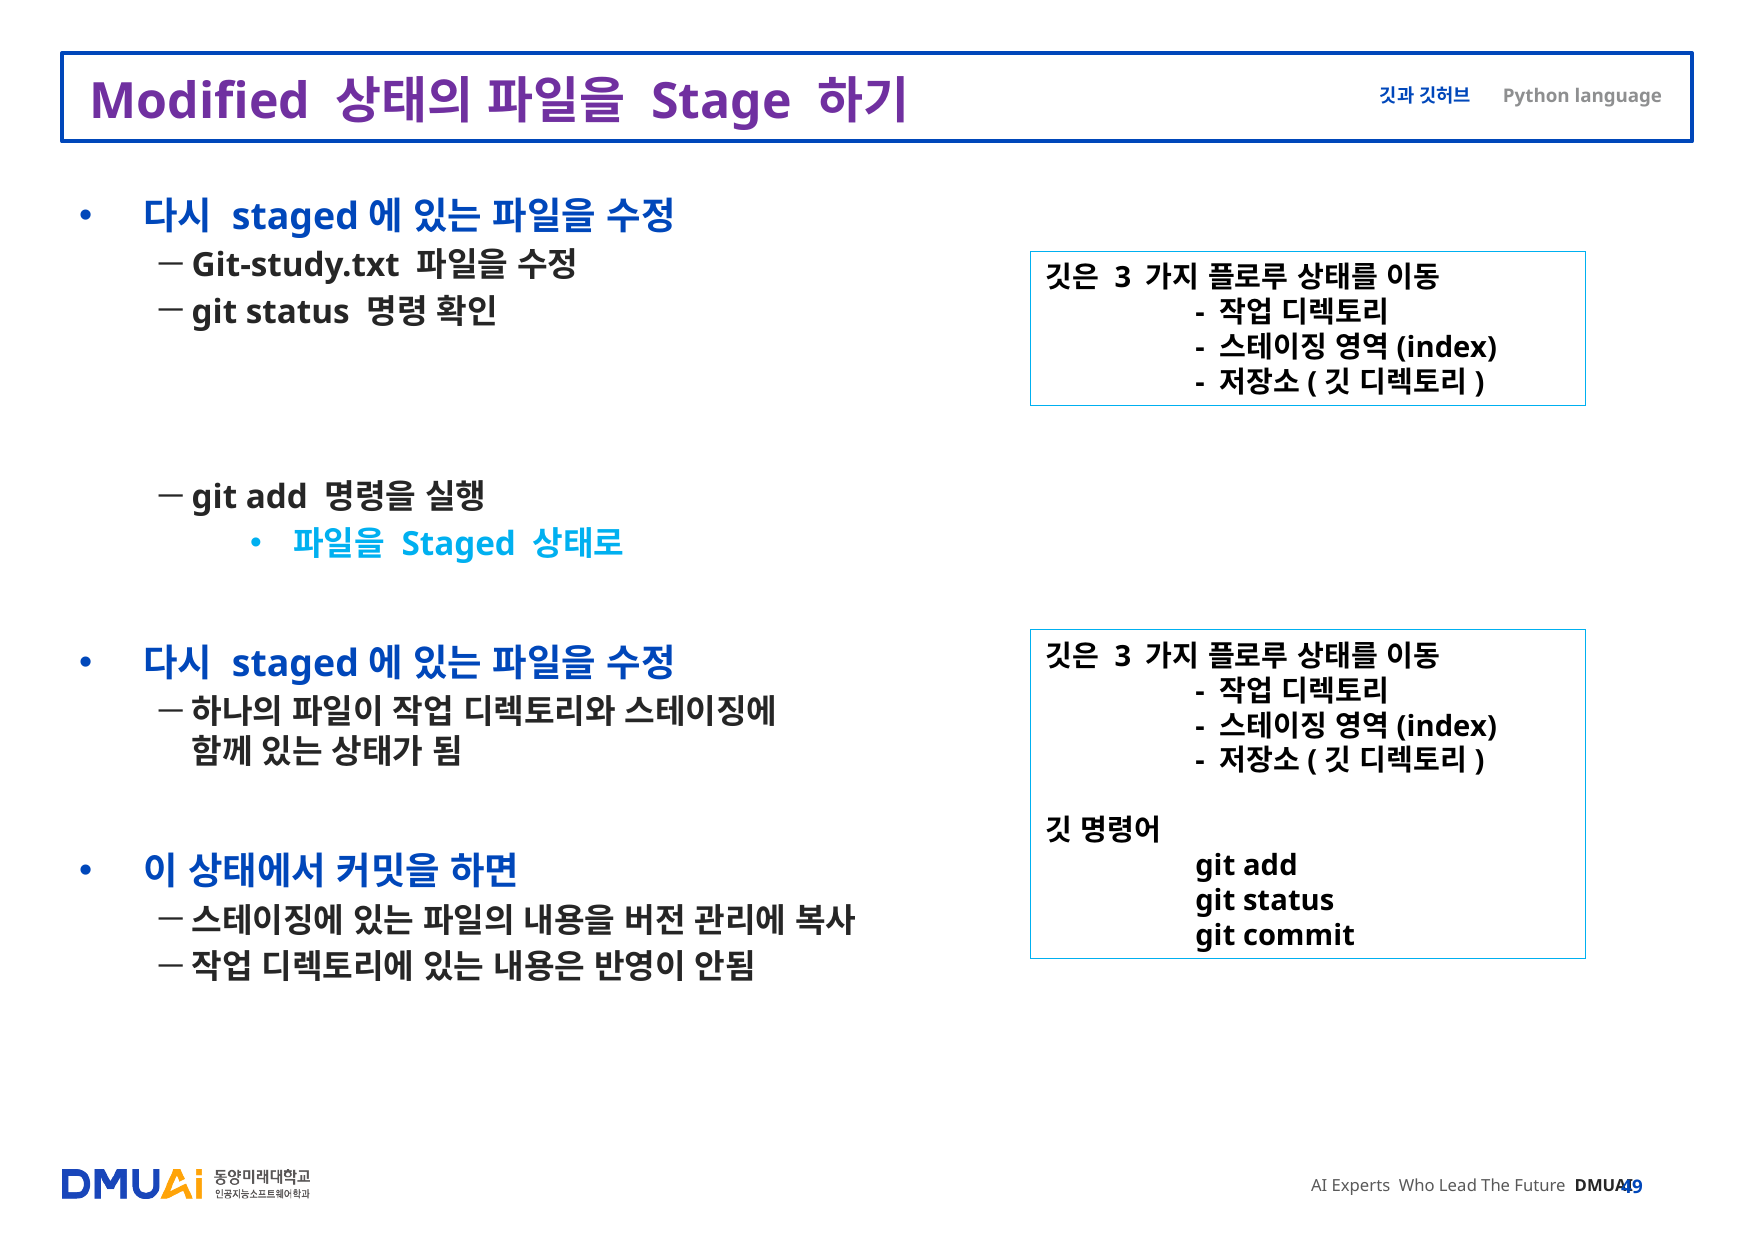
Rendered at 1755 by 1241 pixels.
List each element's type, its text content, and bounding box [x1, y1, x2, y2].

picture [62, 1169, 310, 1199]
title Modified 상태의 파일을 Stage 하기 [72, 69, 1586, 128]
list 다시 staged에 있는 파일을 수정 Git-study.txt 파일을 수정 git status 명령 확인 git add 명령을 실행 파일을 Staged 상태로 다시 staged에 있는 파일을 수정 하나의 파일이 작업 디렉토리와 스테이징에 함께 있는 상태가 됨 이 상태에서 커밋을 하면 스테이징에 있는 파일의 내용을 버전 관리에 복사 작업 디렉토리에 있는 내용은 반영이 안됨 [62, 183, 1681, 1140]
text_box 깃은 3 가지 플로루 상태를 이동 - 작업 디렉토리 - 스테이징 영역(index) - 저장소(깃 디렉토리) [1030, 251, 1586, 406]
text_box 깃은 3 가지 플로루 상태를 이동 - 작업 디렉토리 - 스테이징 영역(index) - 저장소(깃 디렉토리) 깃 명령어 git add git status git commit [1030, 629, 1586, 959]
